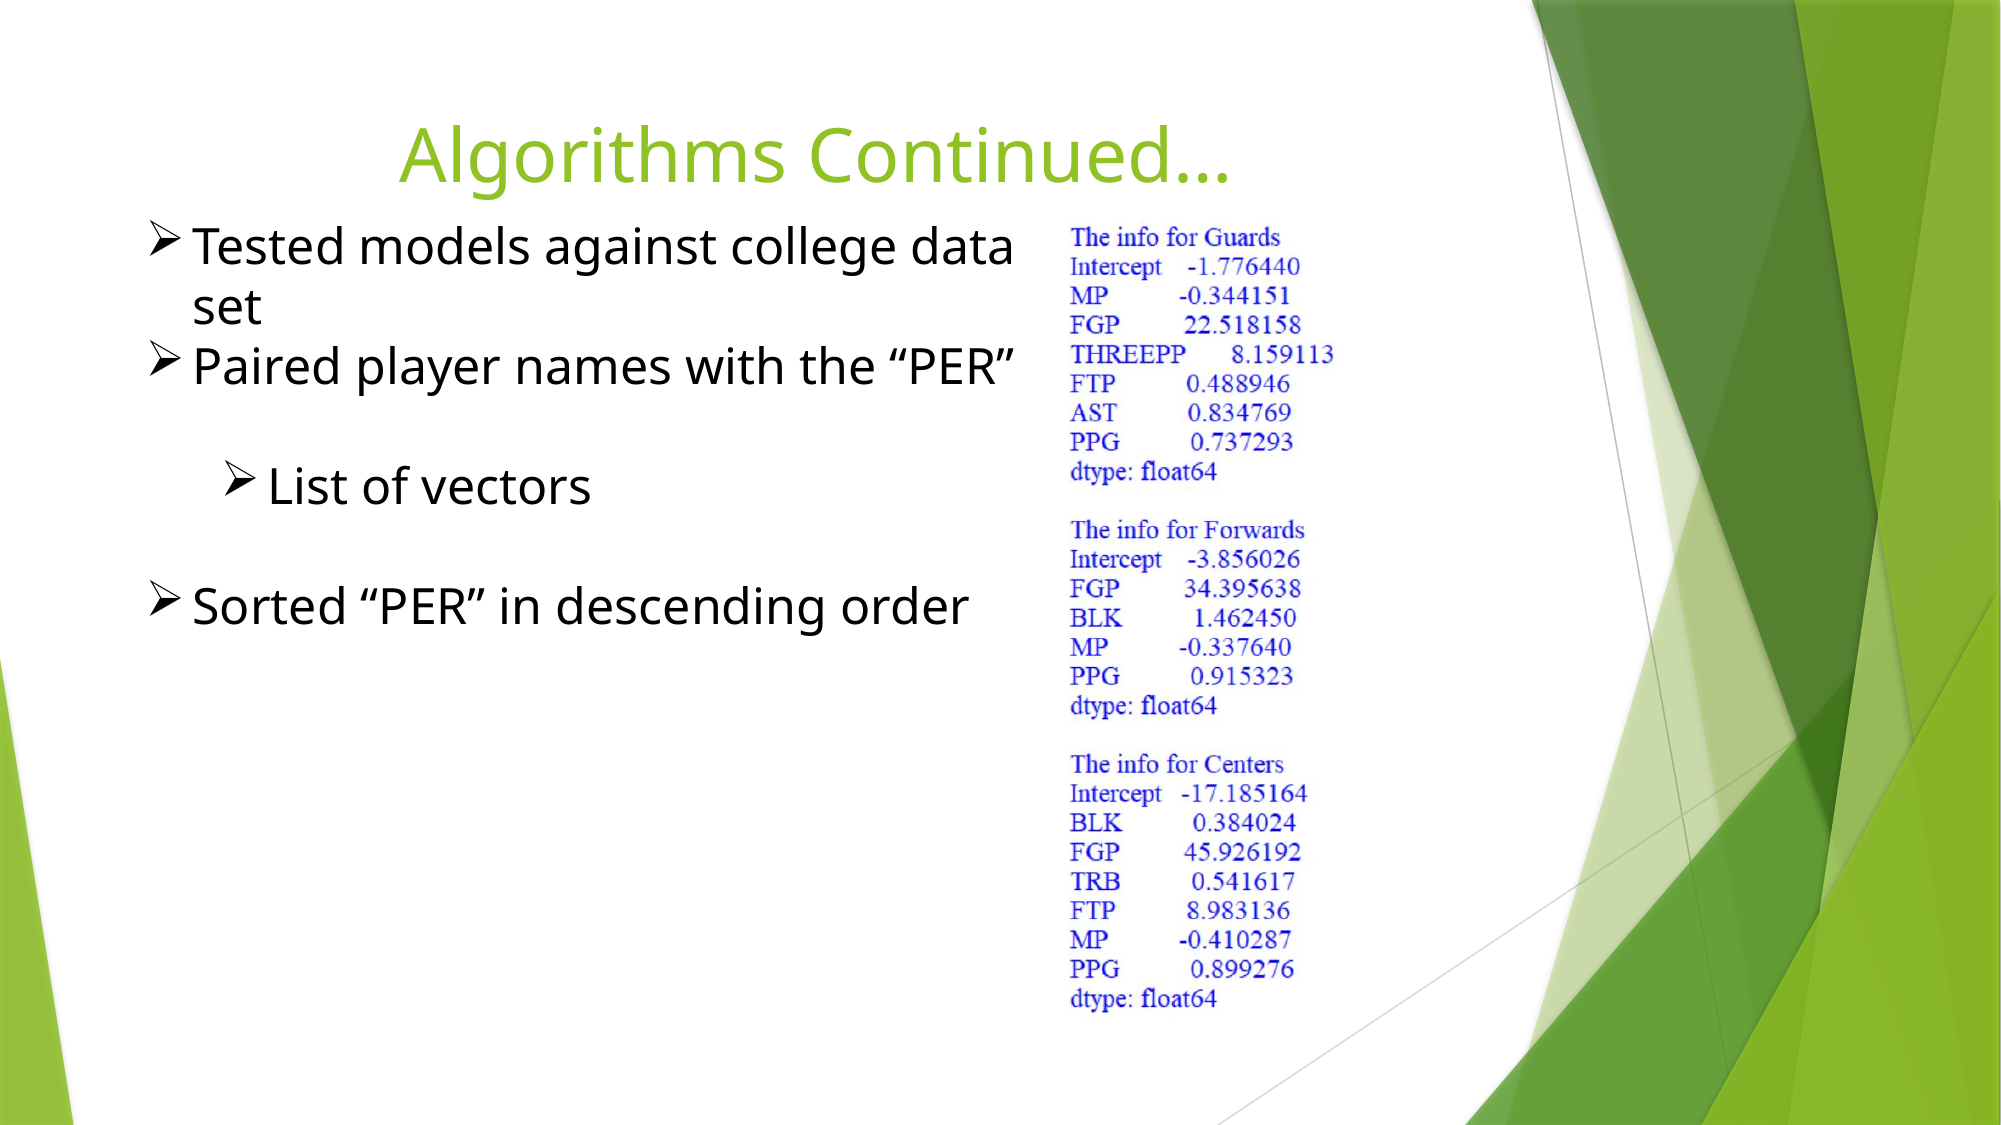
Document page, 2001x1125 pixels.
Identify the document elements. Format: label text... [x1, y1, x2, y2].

text_box Tested models against college data set Paired player names with the “PER” List of vectors Sorted “PER” in descending order [130, 207, 1057, 687]
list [1068, 219, 1339, 1019]
title Algorithms Continued… [111, 99, 1522, 317]
